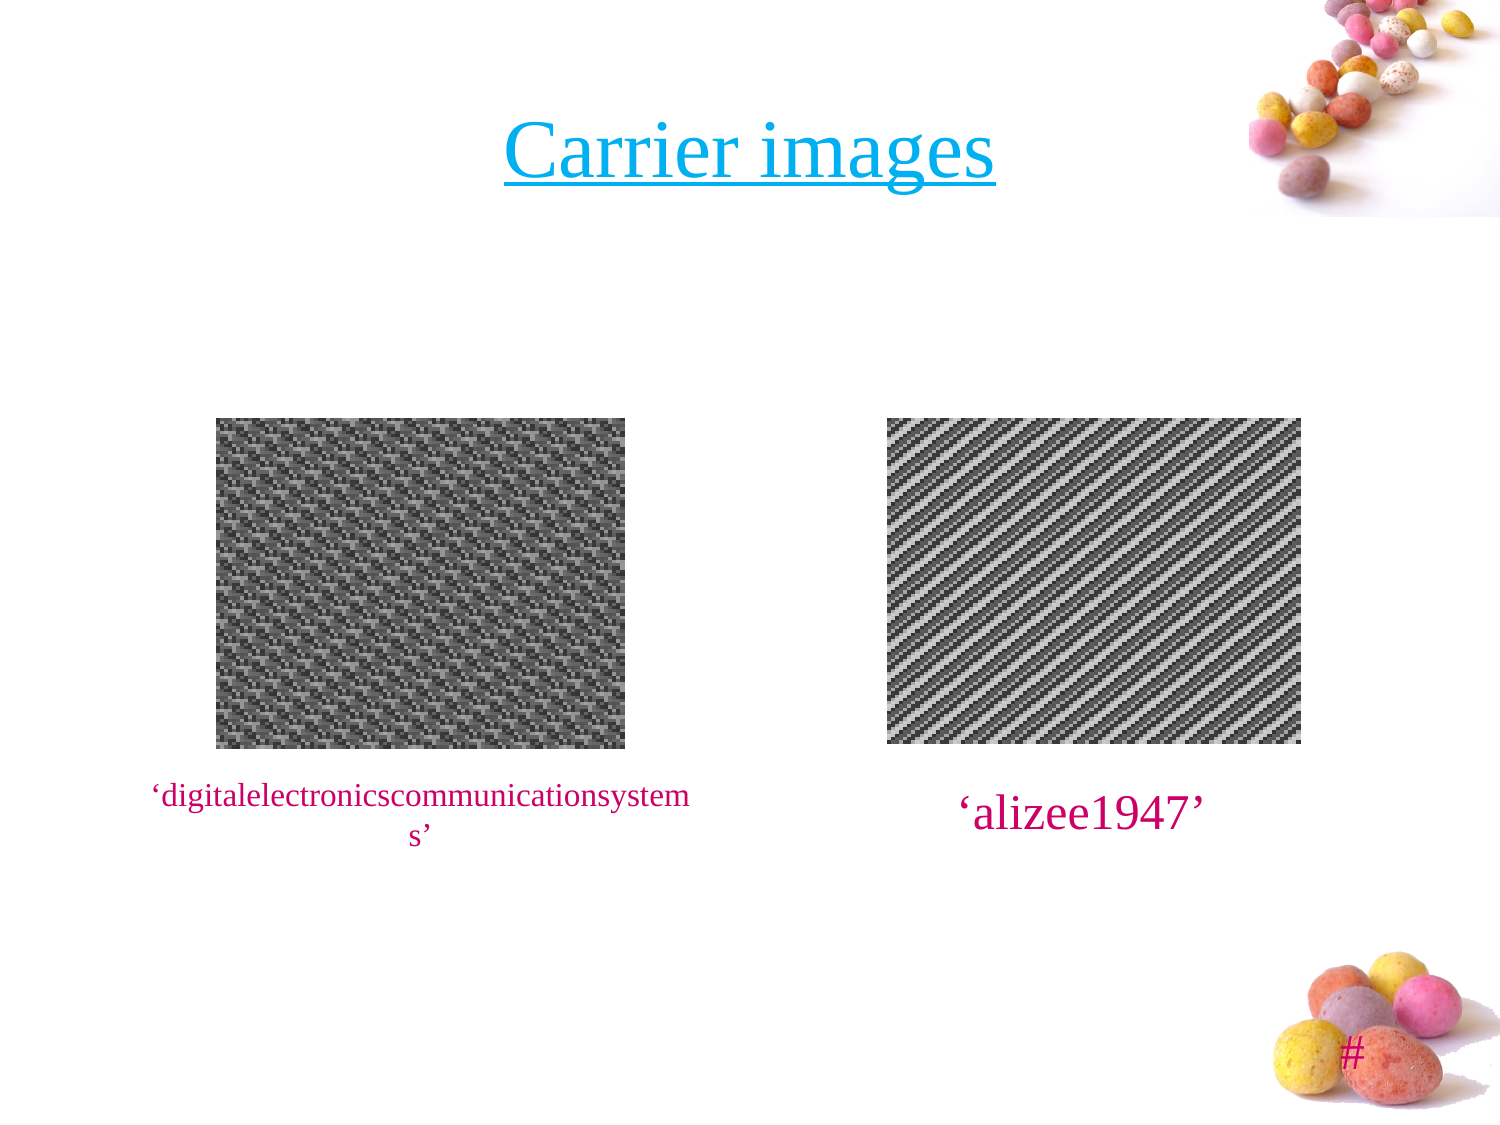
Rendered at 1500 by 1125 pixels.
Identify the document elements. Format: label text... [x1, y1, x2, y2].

text_box ‘alizee1947’ [941, 772, 1222, 847]
picture [216, 418, 625, 749]
picture [1249, 0, 1500, 217]
picture [1250, 944, 1500, 1125]
picture [887, 418, 1301, 744]
text_box ‘digitalelectronicscommunicationsystems’ [133, 766, 709, 861]
title Carrier images [112, 99, 1388, 288]
